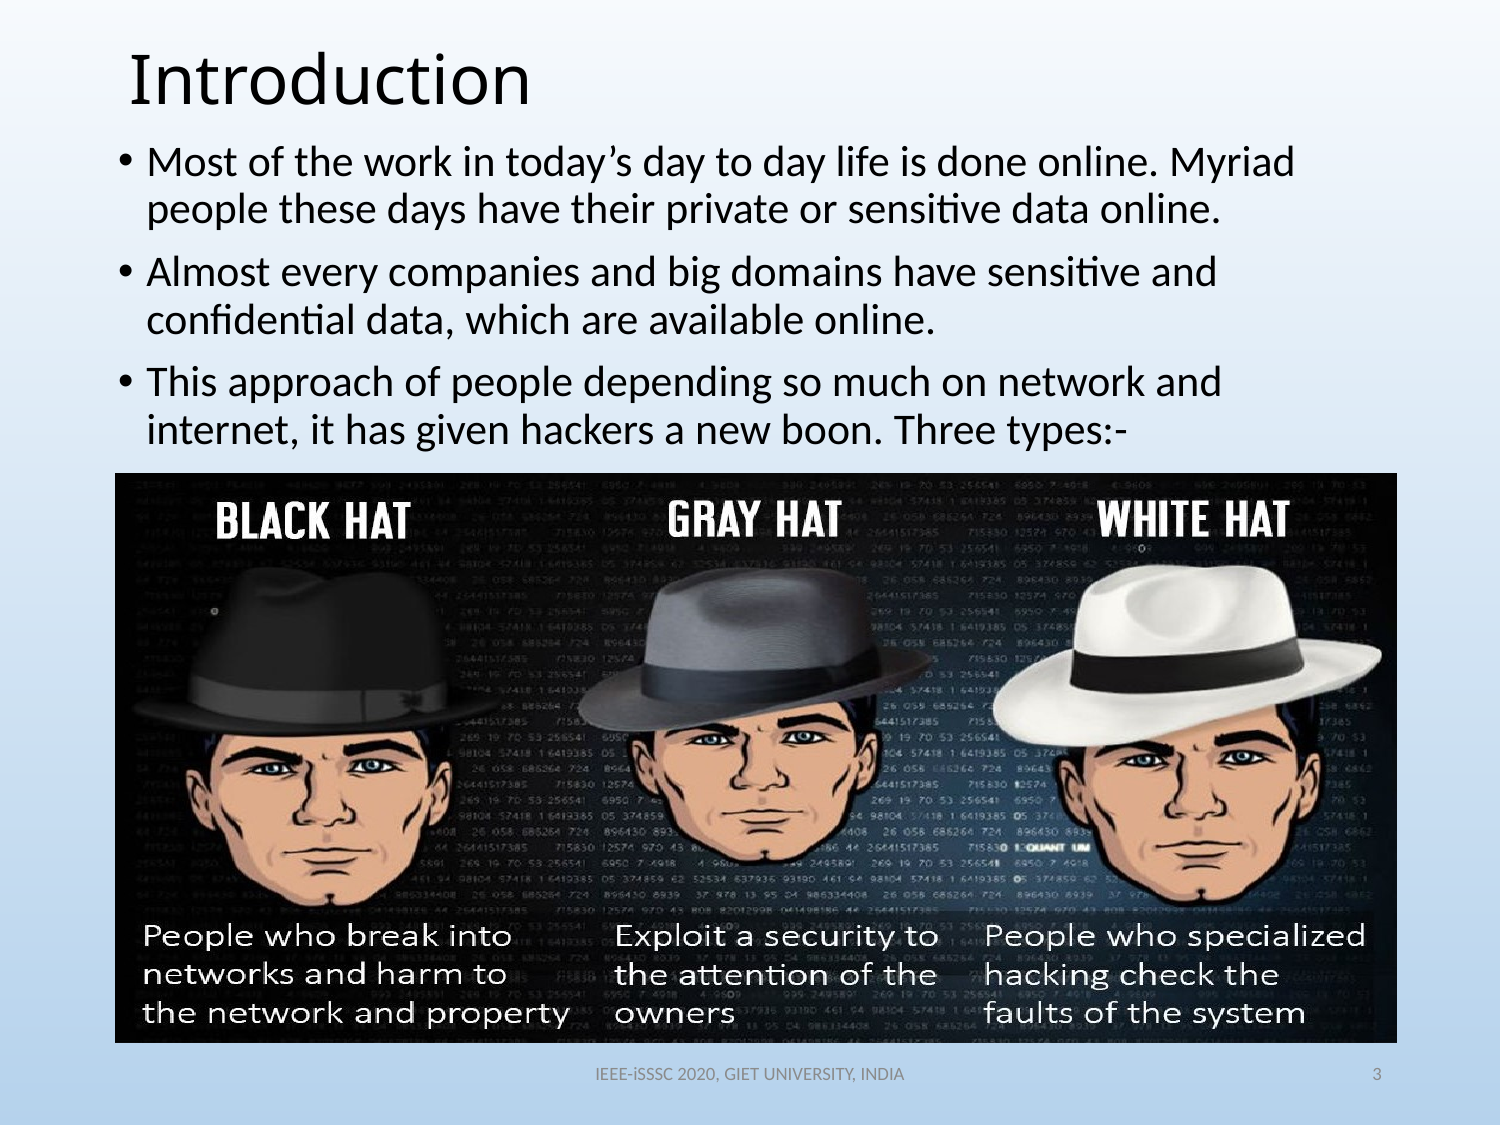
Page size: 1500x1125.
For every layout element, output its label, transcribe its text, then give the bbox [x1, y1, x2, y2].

title Introduction [115, 3, 1409, 162]
list Most of the work in today’s day to day life is done online. Myriad people these days have their private or sensitive data online. Almost every companies and big domains have sensitive and confidential data, which are available online. This approach of people depending so much on network and internet, it has given hackers a new boon. Three types:- [103, 131, 1397, 474]
slide_number 3 [1059, 1043, 1397, 1103]
picture [114, 473, 1397, 1043]
footer IEEE-iSSSC 2020, GIET UNIVERSITY, INDIA [496, 1043, 1004, 1103]
